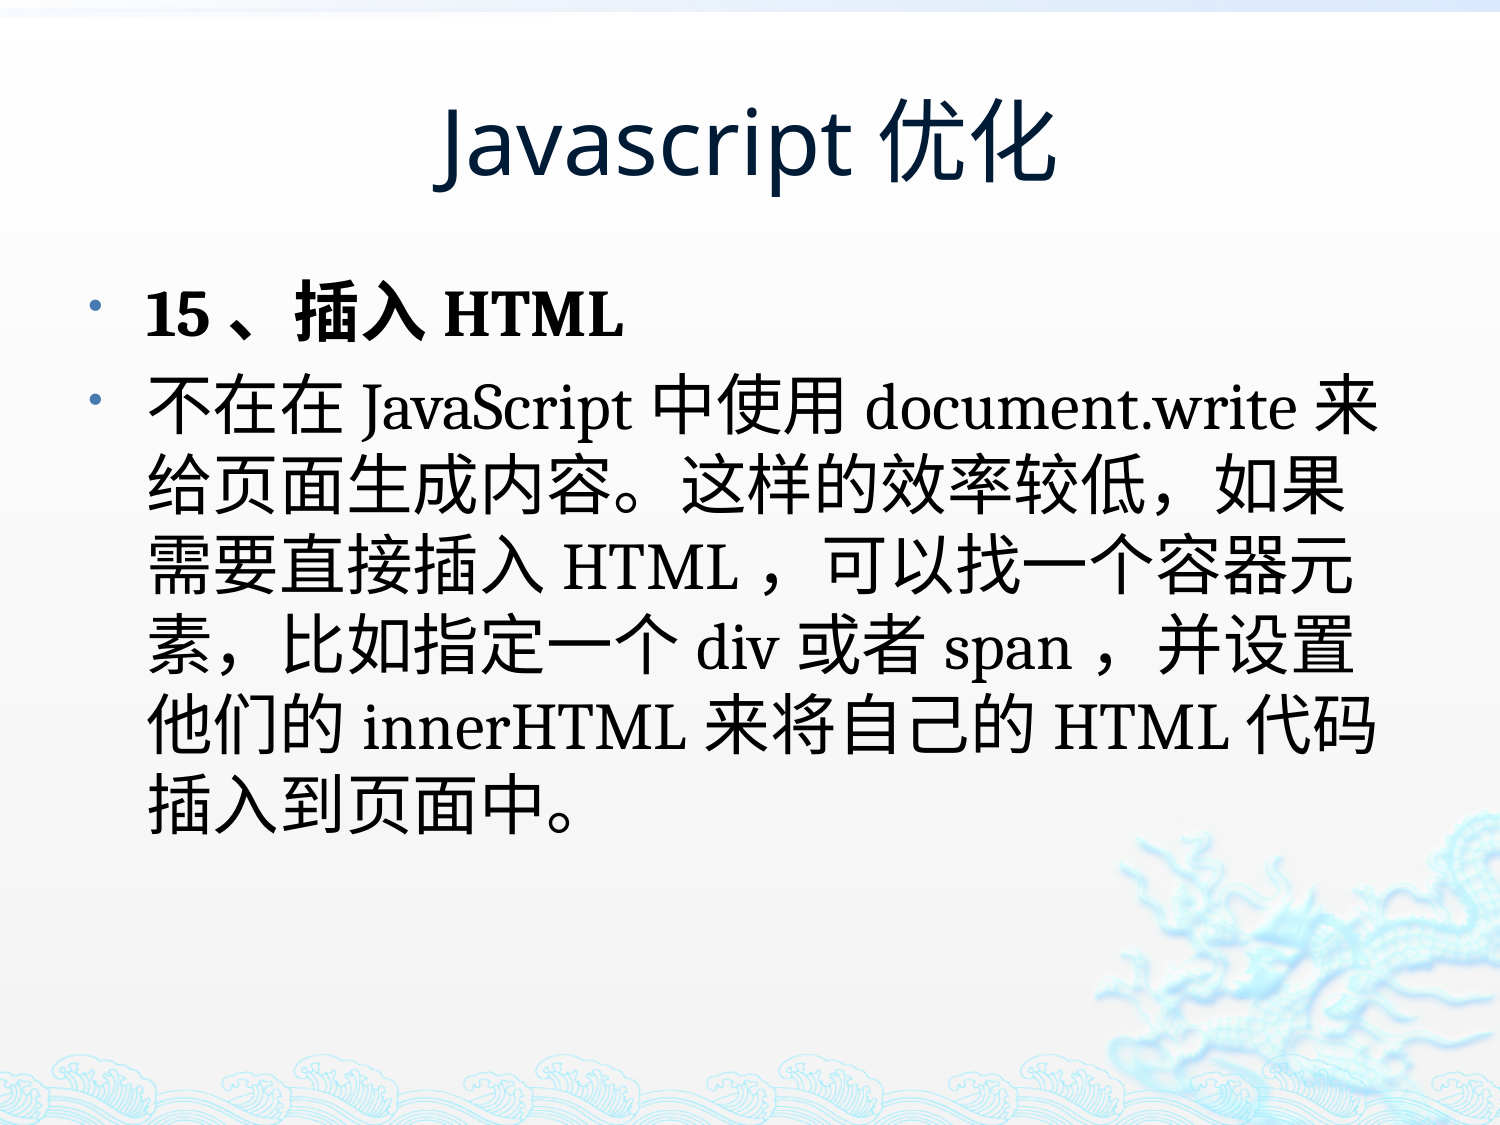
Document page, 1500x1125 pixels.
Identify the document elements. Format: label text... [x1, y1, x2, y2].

title Javascript优化 [75, 45, 1425, 233]
list 15、插入HTML 不在在JavaScript中使用document.write来给页面生成内容。这样的效率较低，如果需要直接插入HTML，可以找一个容器元素，比如指定一个div或者span，并设置他们的innerHTML来将自己的HTML代码插入到页面中。 [75, 262, 1425, 1005]
